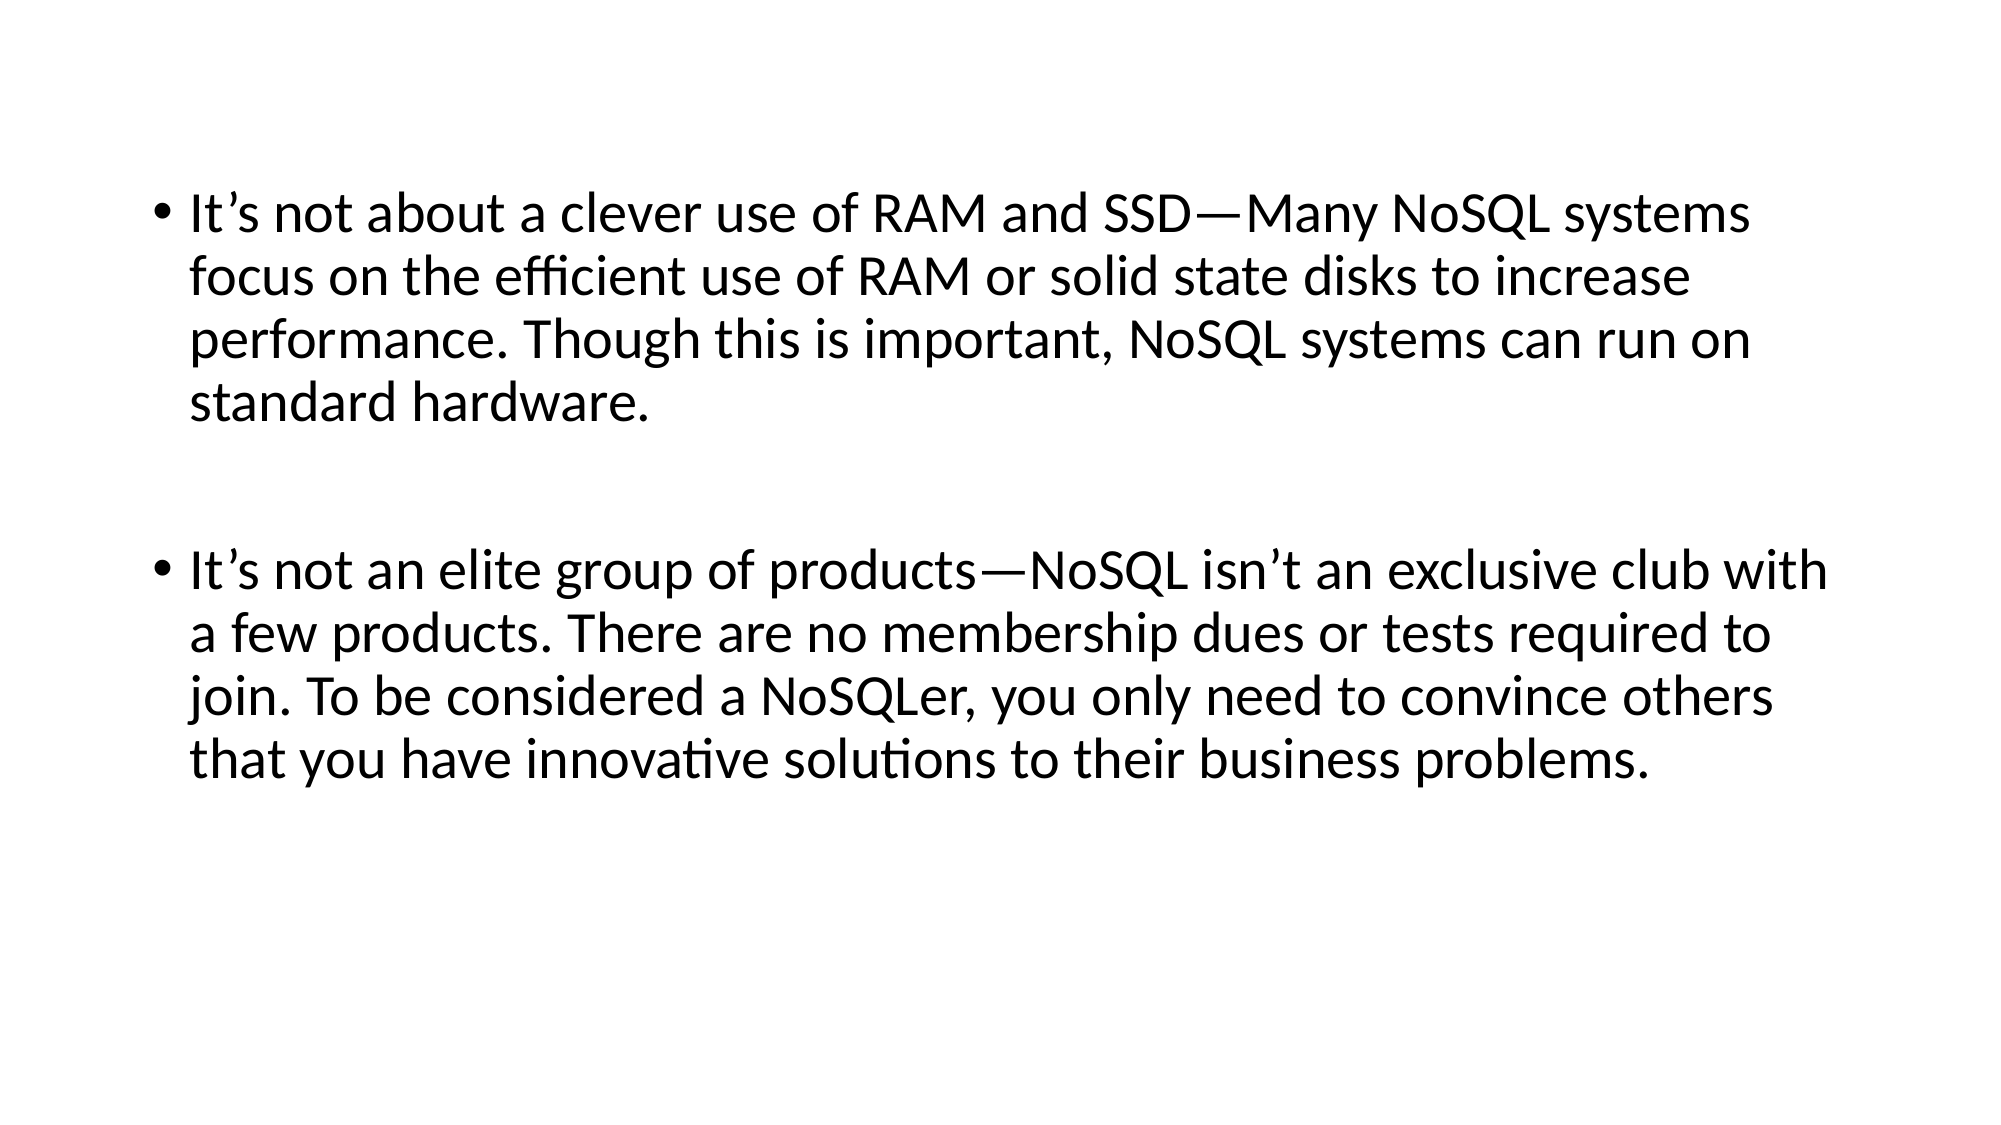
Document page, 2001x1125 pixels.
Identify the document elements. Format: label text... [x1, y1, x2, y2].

list It’s not about a clever use of RAM and SSD—Many NoSQL systems focus on the efficient use of RAM or solid state disks to increase performance. Though this is important, NoSQL systems can run on standard hardware. It’s not an elite group of products—NoSQL isn’t an exclusive club with a few products. There are no membership dues or tests required to join. To be considered a NoSQLer, you only need to convince others that you have innovative solutions to their business problems. [137, 175, 1863, 1014]
